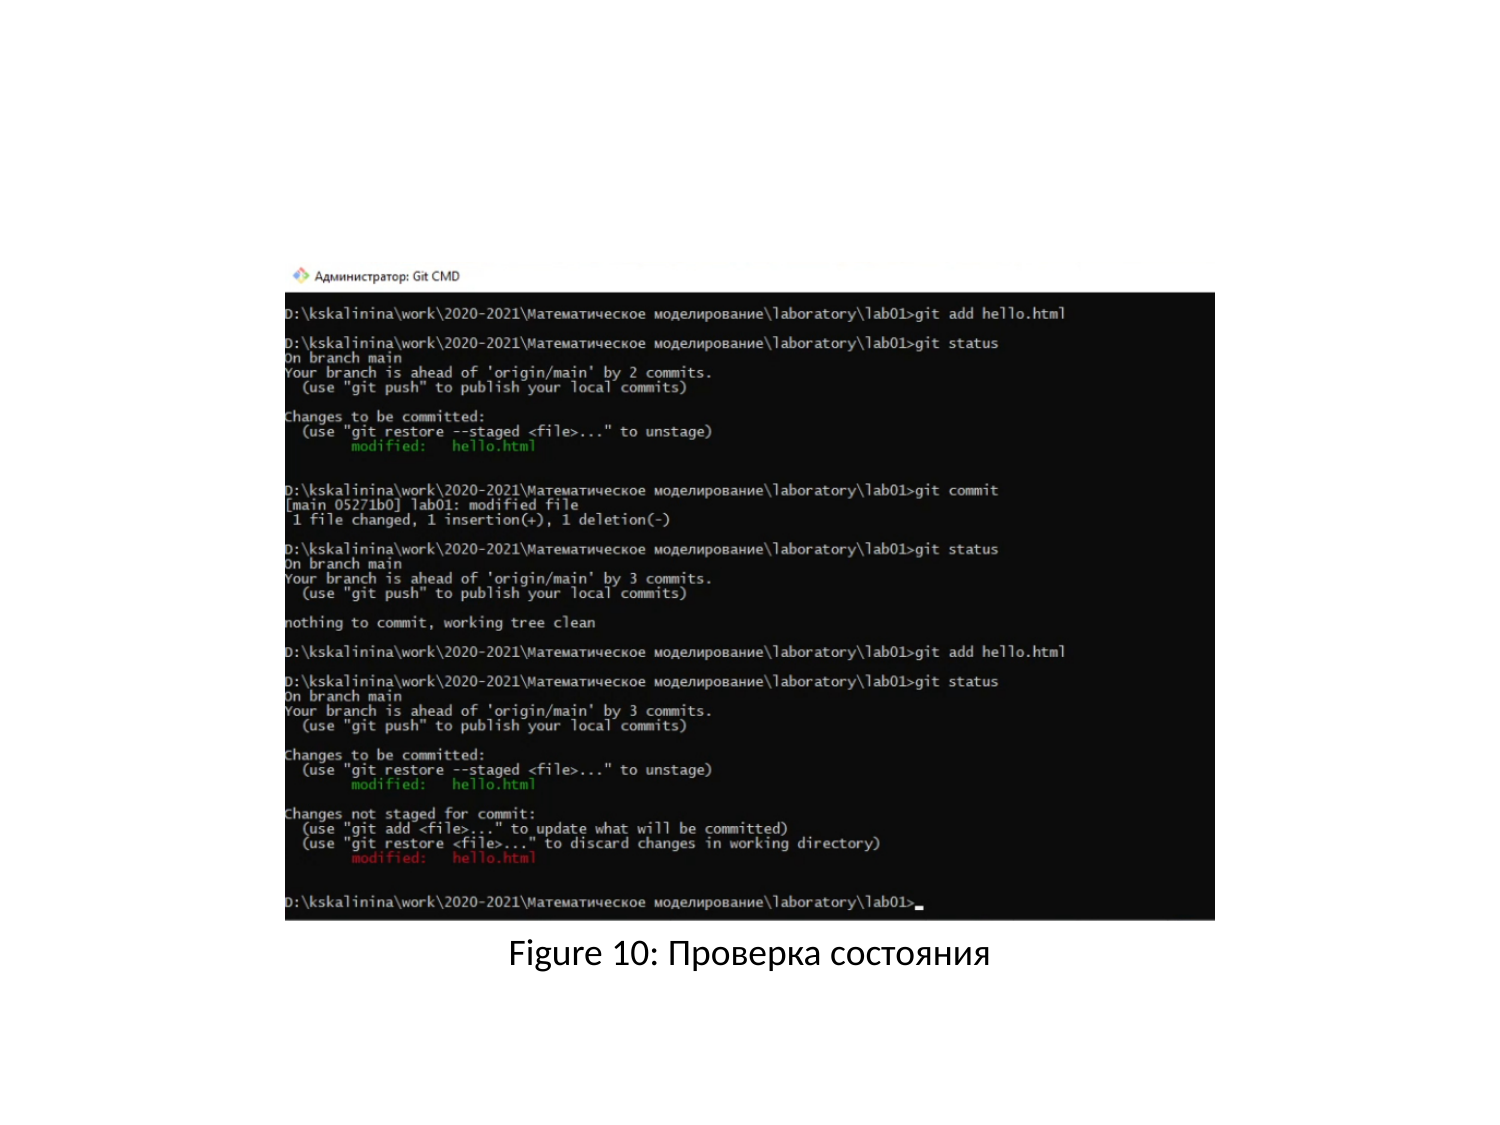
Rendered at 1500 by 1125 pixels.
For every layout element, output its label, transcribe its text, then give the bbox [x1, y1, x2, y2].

picture [285, 262, 1215, 921]
text_box Figure 10: Проверка состояния [74, 920, 1425, 1005]
